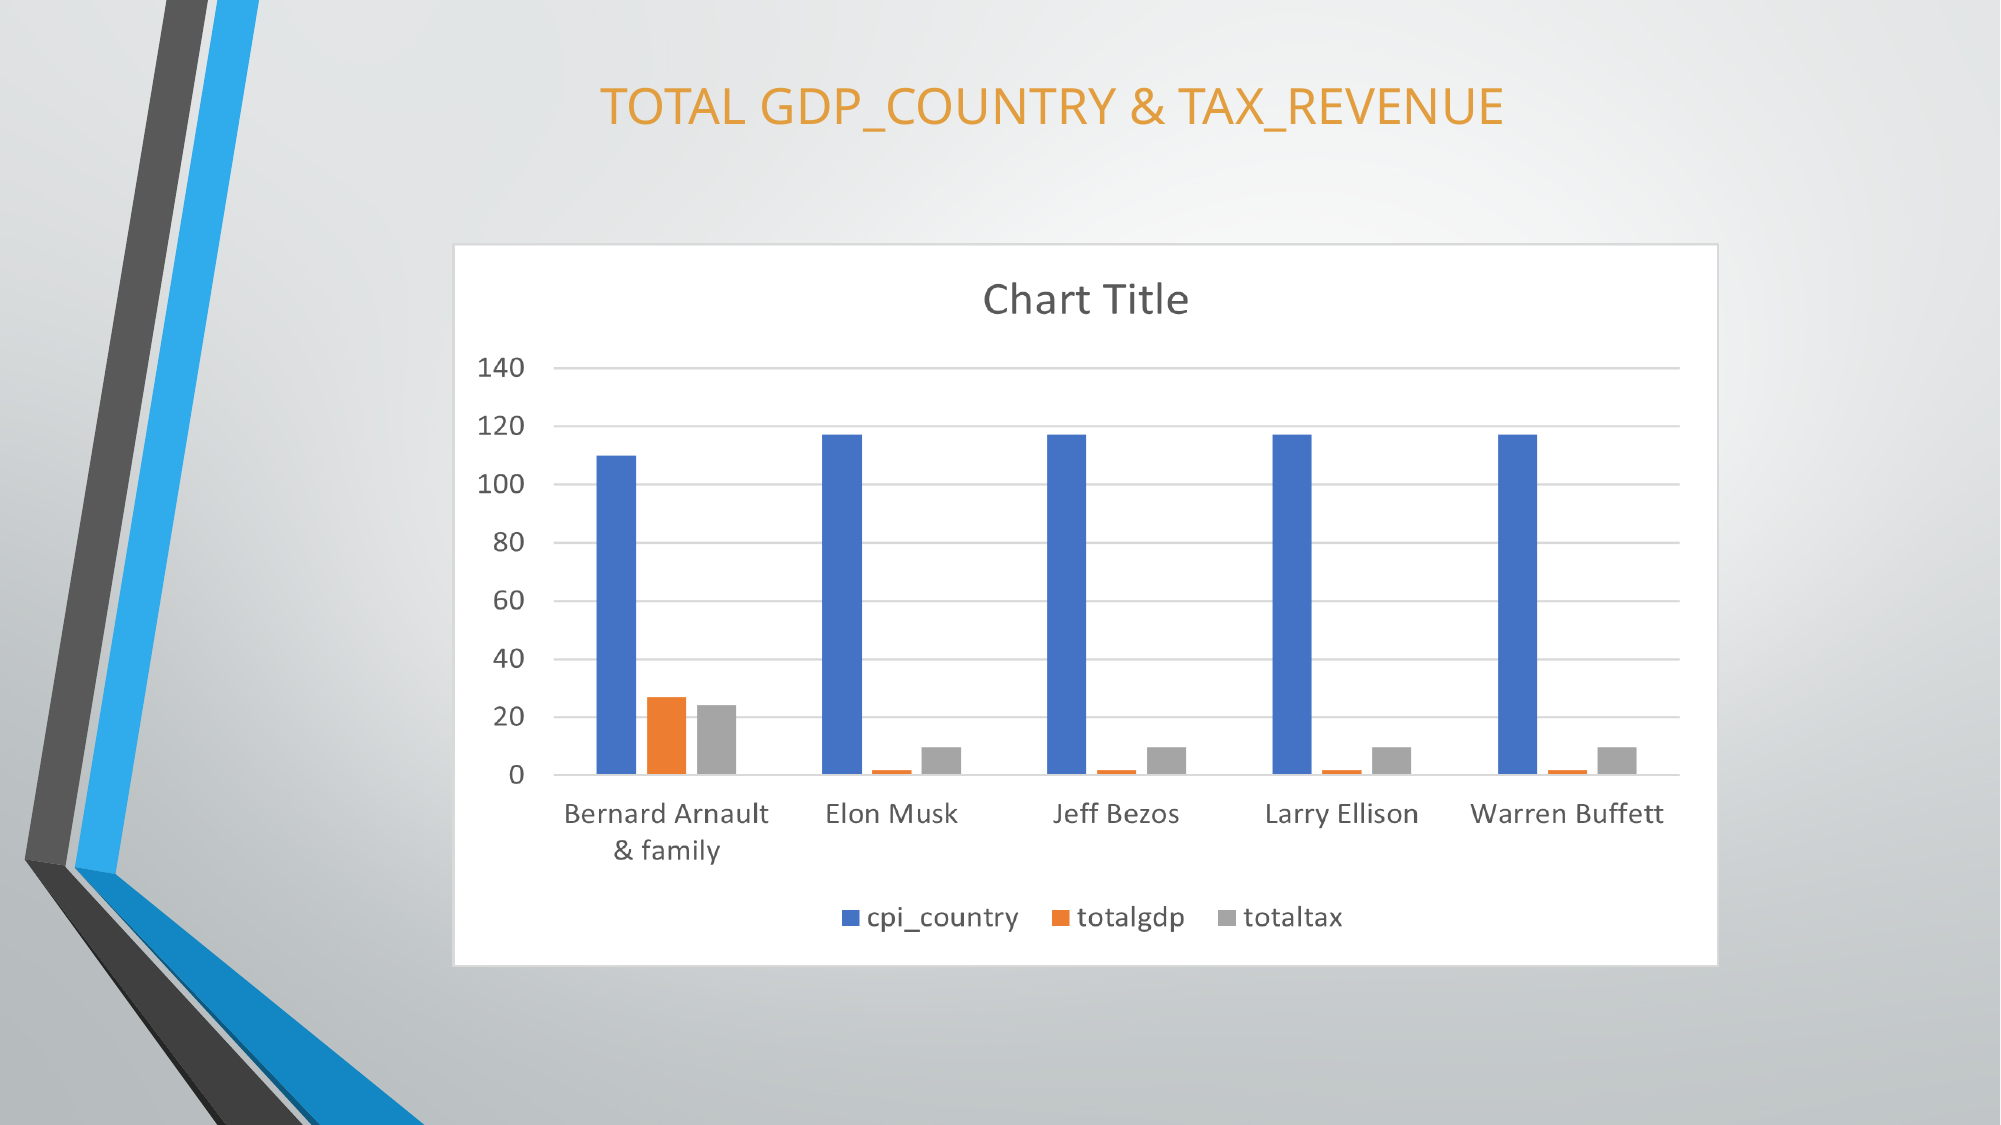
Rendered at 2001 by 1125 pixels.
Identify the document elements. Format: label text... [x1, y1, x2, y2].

text_box TOTAL GDP_COUNTRY & TAX_REVENUE [585, 66, 1582, 142]
picture [452, 242, 1719, 968]
